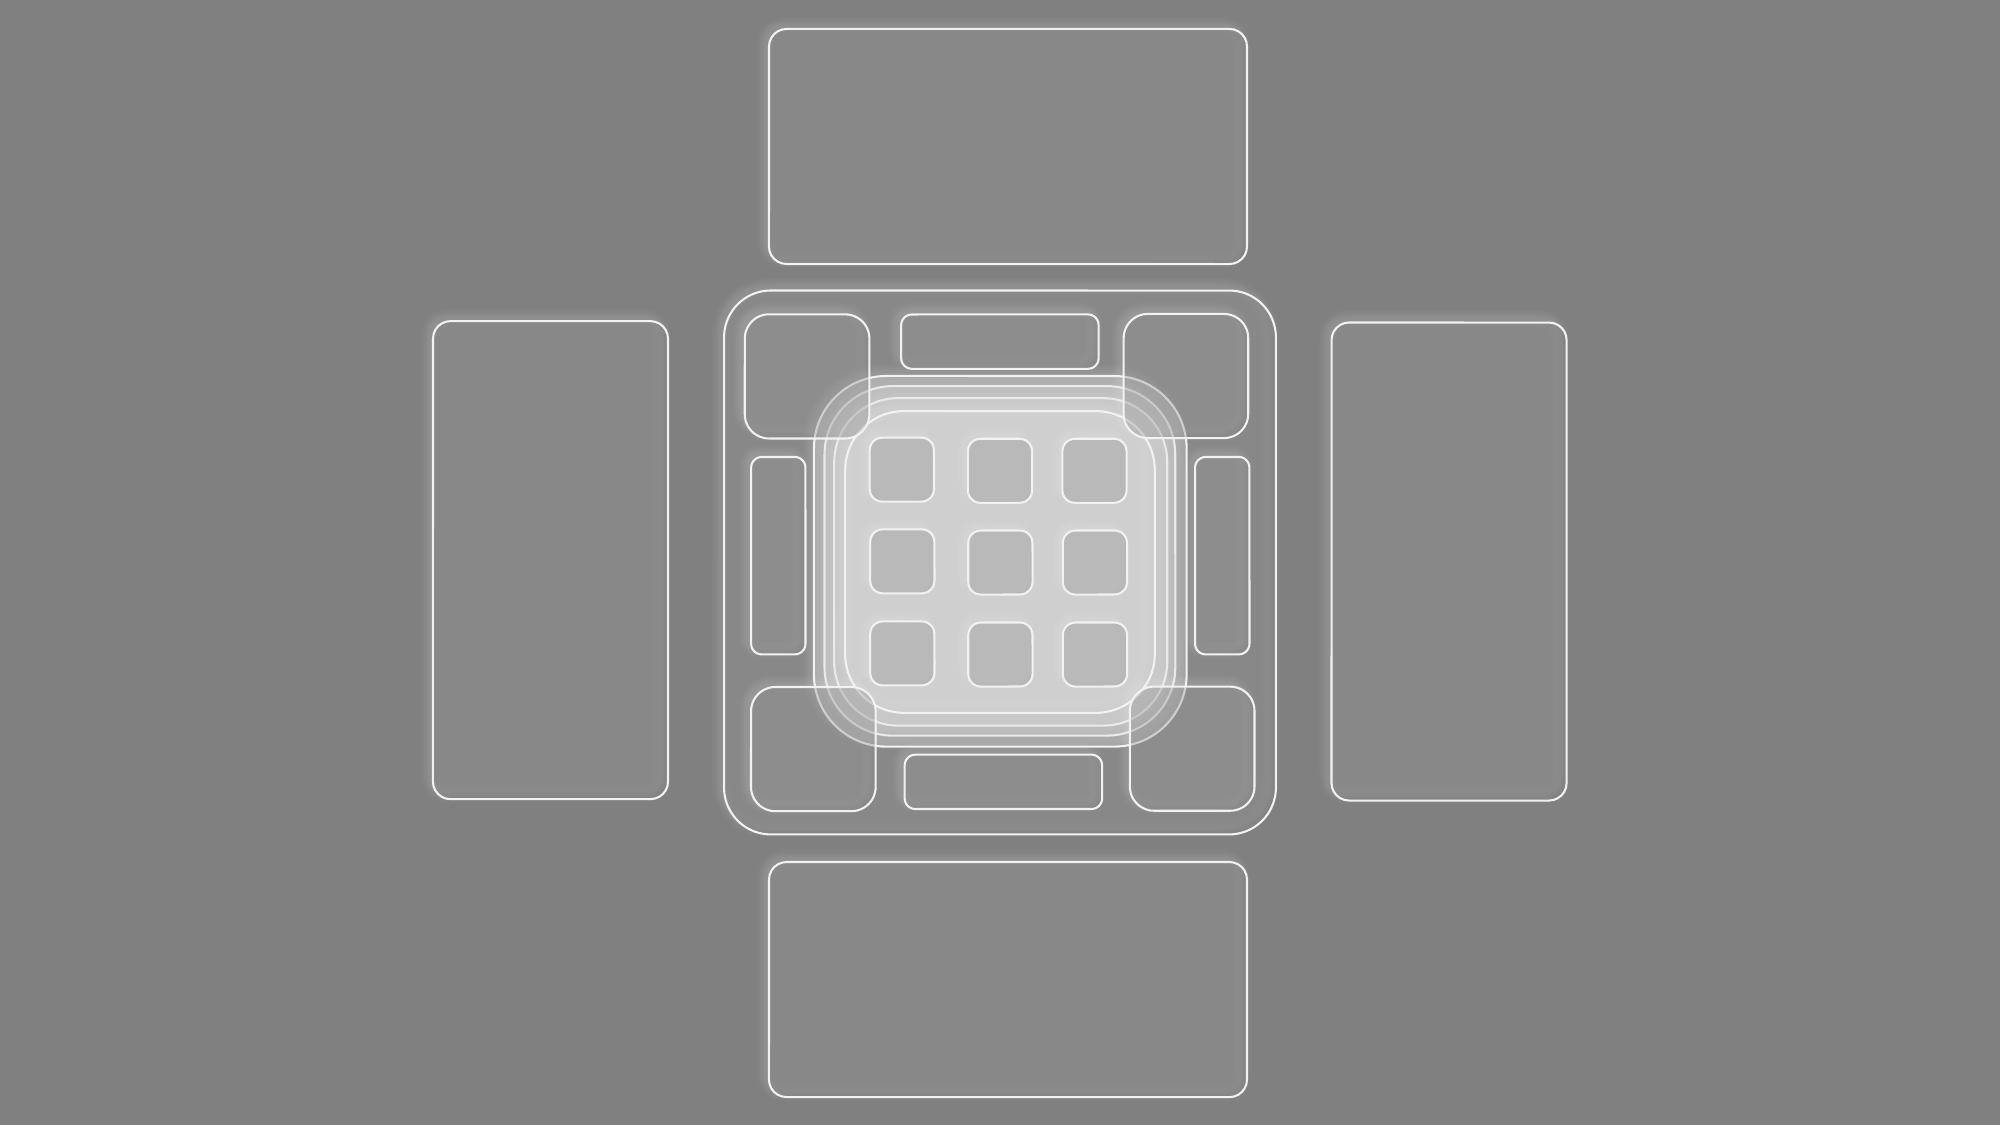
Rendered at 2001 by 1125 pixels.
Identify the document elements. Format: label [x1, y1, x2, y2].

text_box [724, 290, 1276, 835]
text_box [1330, 321, 1568, 802]
text_box [767, 27, 1249, 266]
text_box [431, 320, 670, 801]
text_box [767, 860, 1249, 1099]
